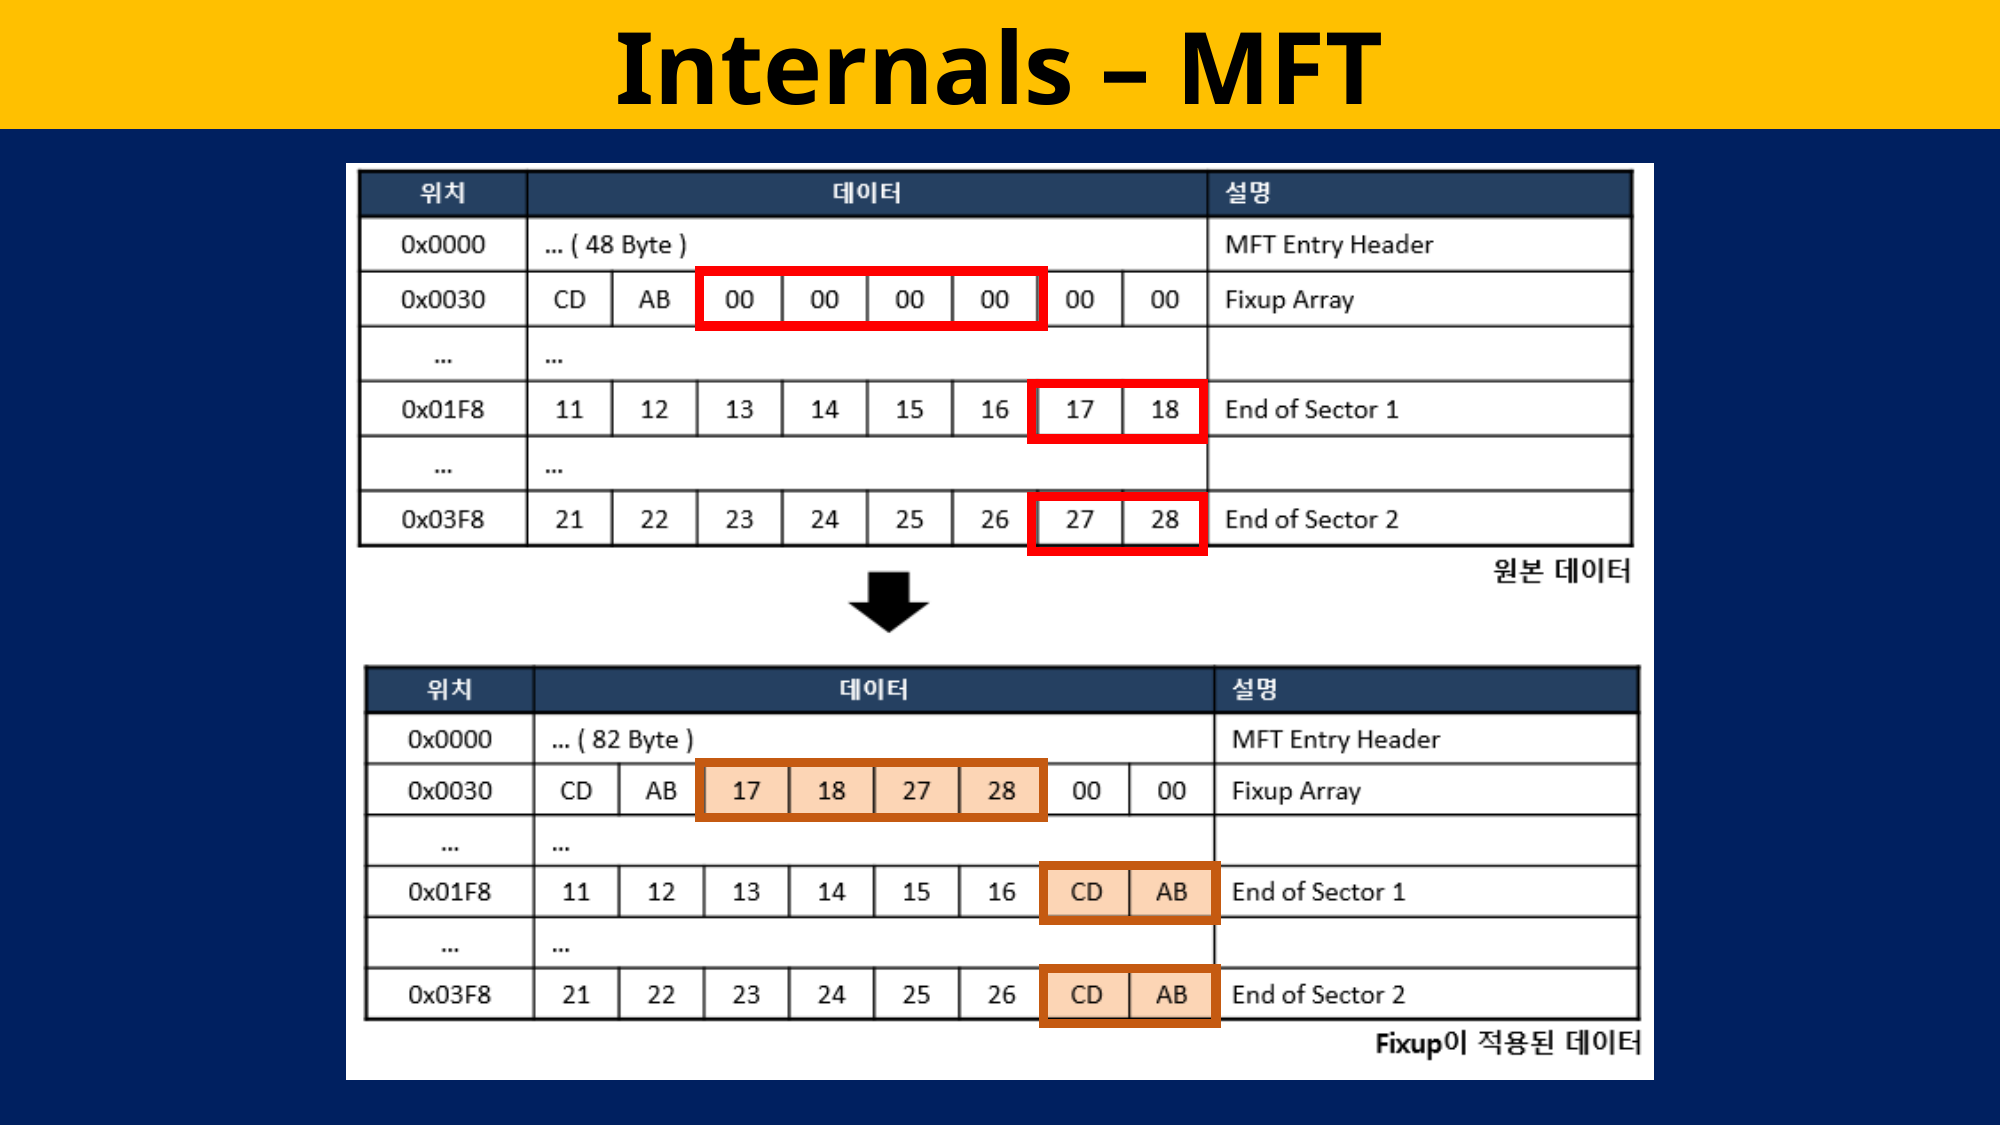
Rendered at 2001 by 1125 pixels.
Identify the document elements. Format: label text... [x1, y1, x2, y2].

text_box Internals – MFT [0, 0, 2000, 130]
picture [346, 163, 1654, 1080]
